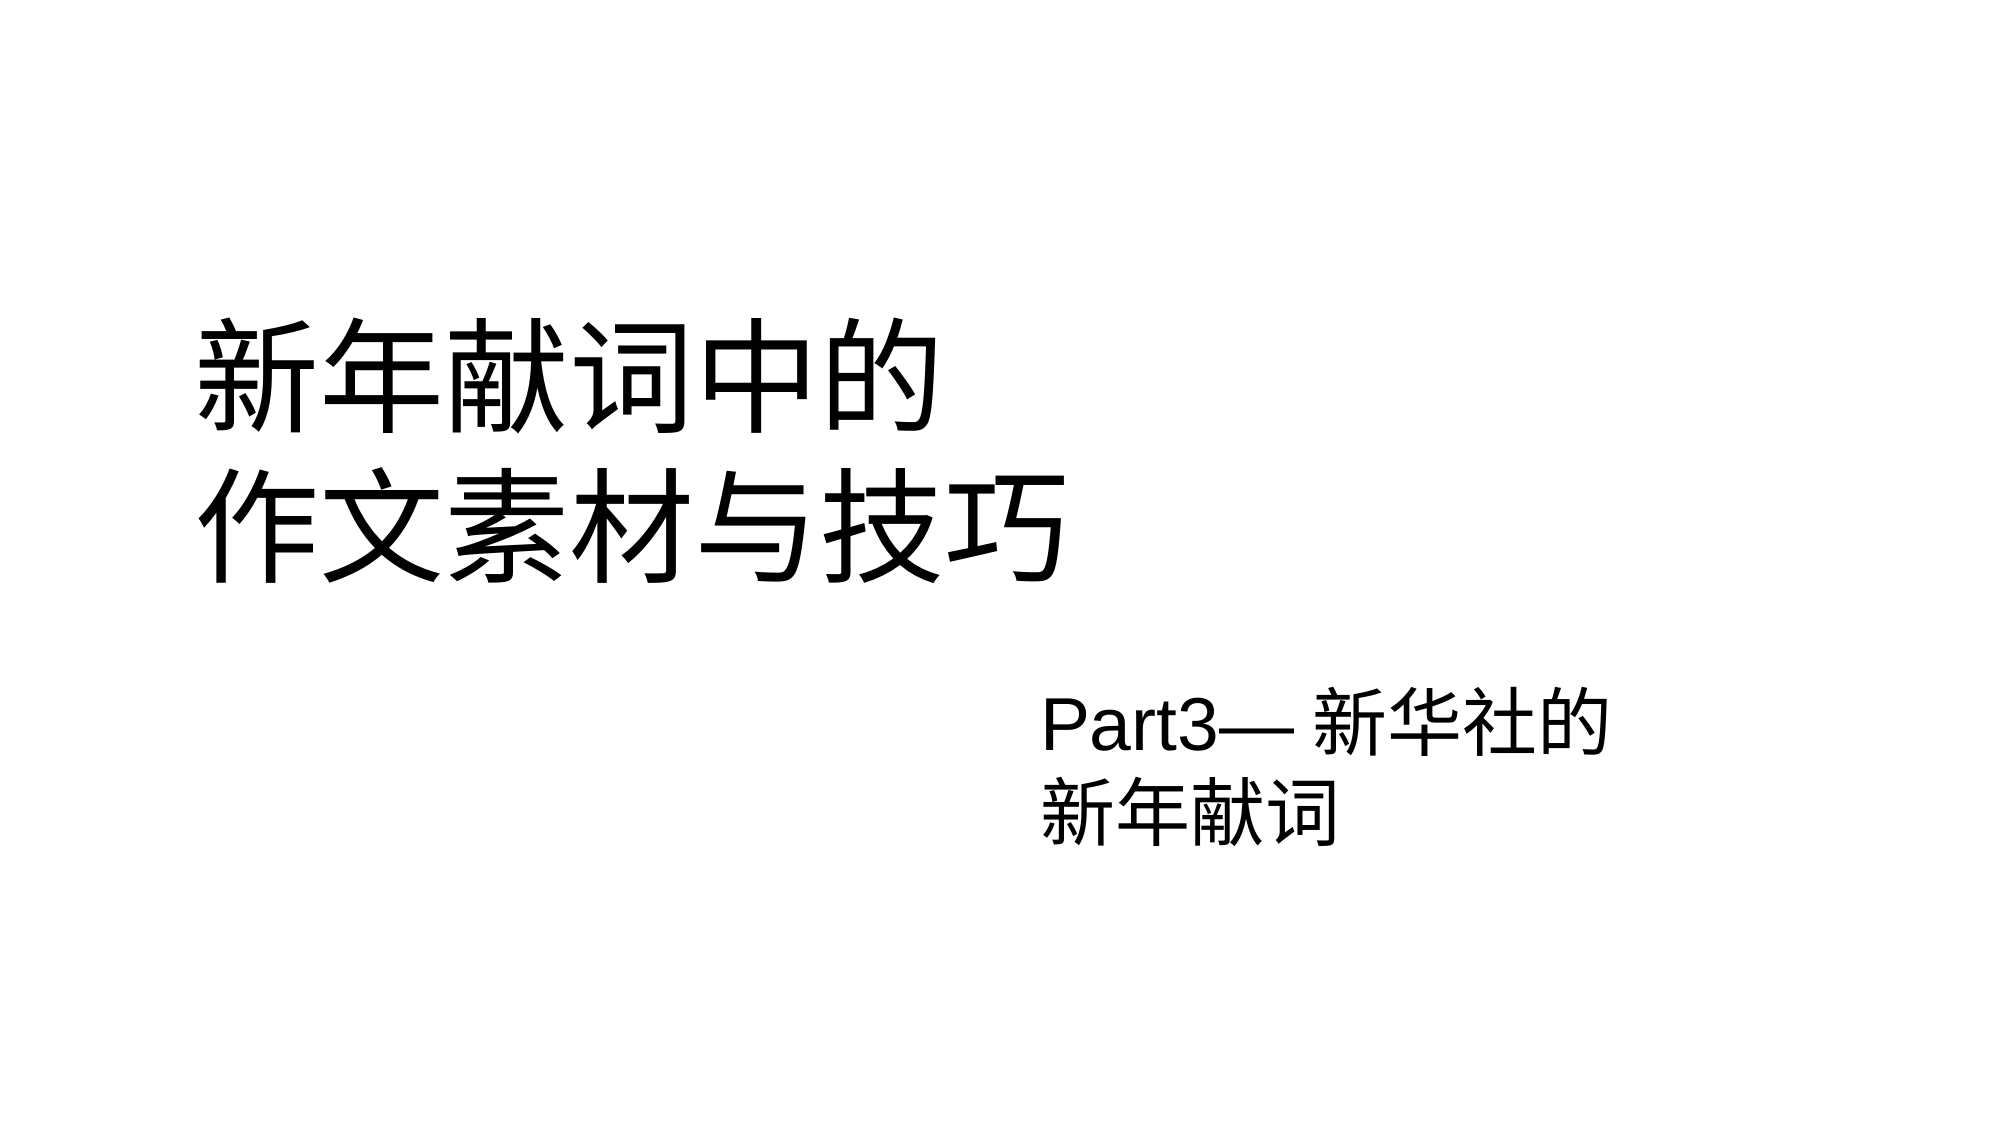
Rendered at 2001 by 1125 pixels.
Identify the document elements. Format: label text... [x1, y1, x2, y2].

text_box Part3—新华社的新年献词 [1025, 668, 1685, 863]
text_box 新年献词中的 作文素材与技巧 [179, 291, 1555, 607]
